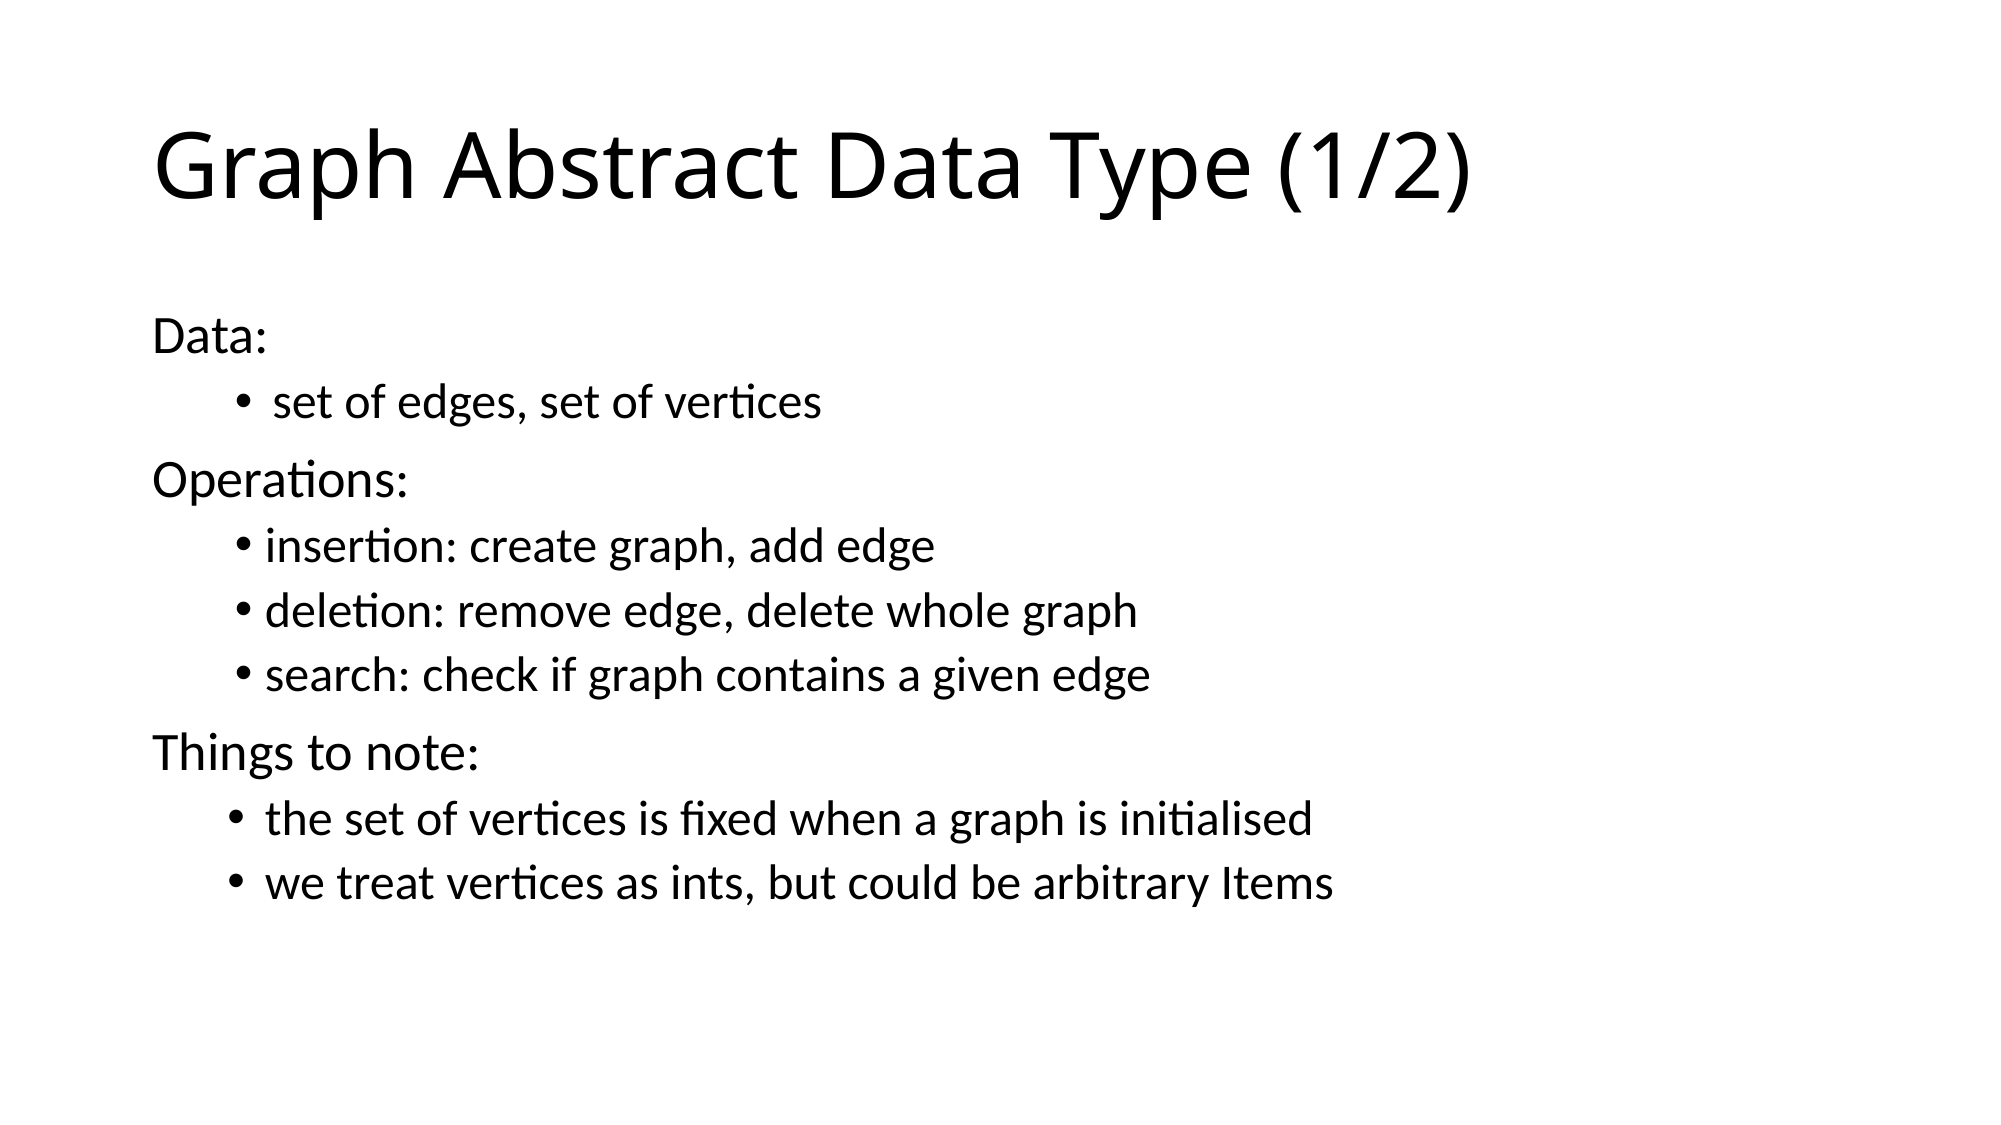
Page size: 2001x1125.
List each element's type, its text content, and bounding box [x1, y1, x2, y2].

list Data: set of edges, set of vertices Operations: insertion: create graph, add edge deletion: remove edge, delete whole graph search: check if graph contains a given edge Things to note: the set of vertices is fixed when a graph is initialised we treat vertices as ints, but could be arbitrary Items [137, 299, 1486, 1014]
title Graph Abstract Data Type (1/2) [137, 59, 1863, 278]
